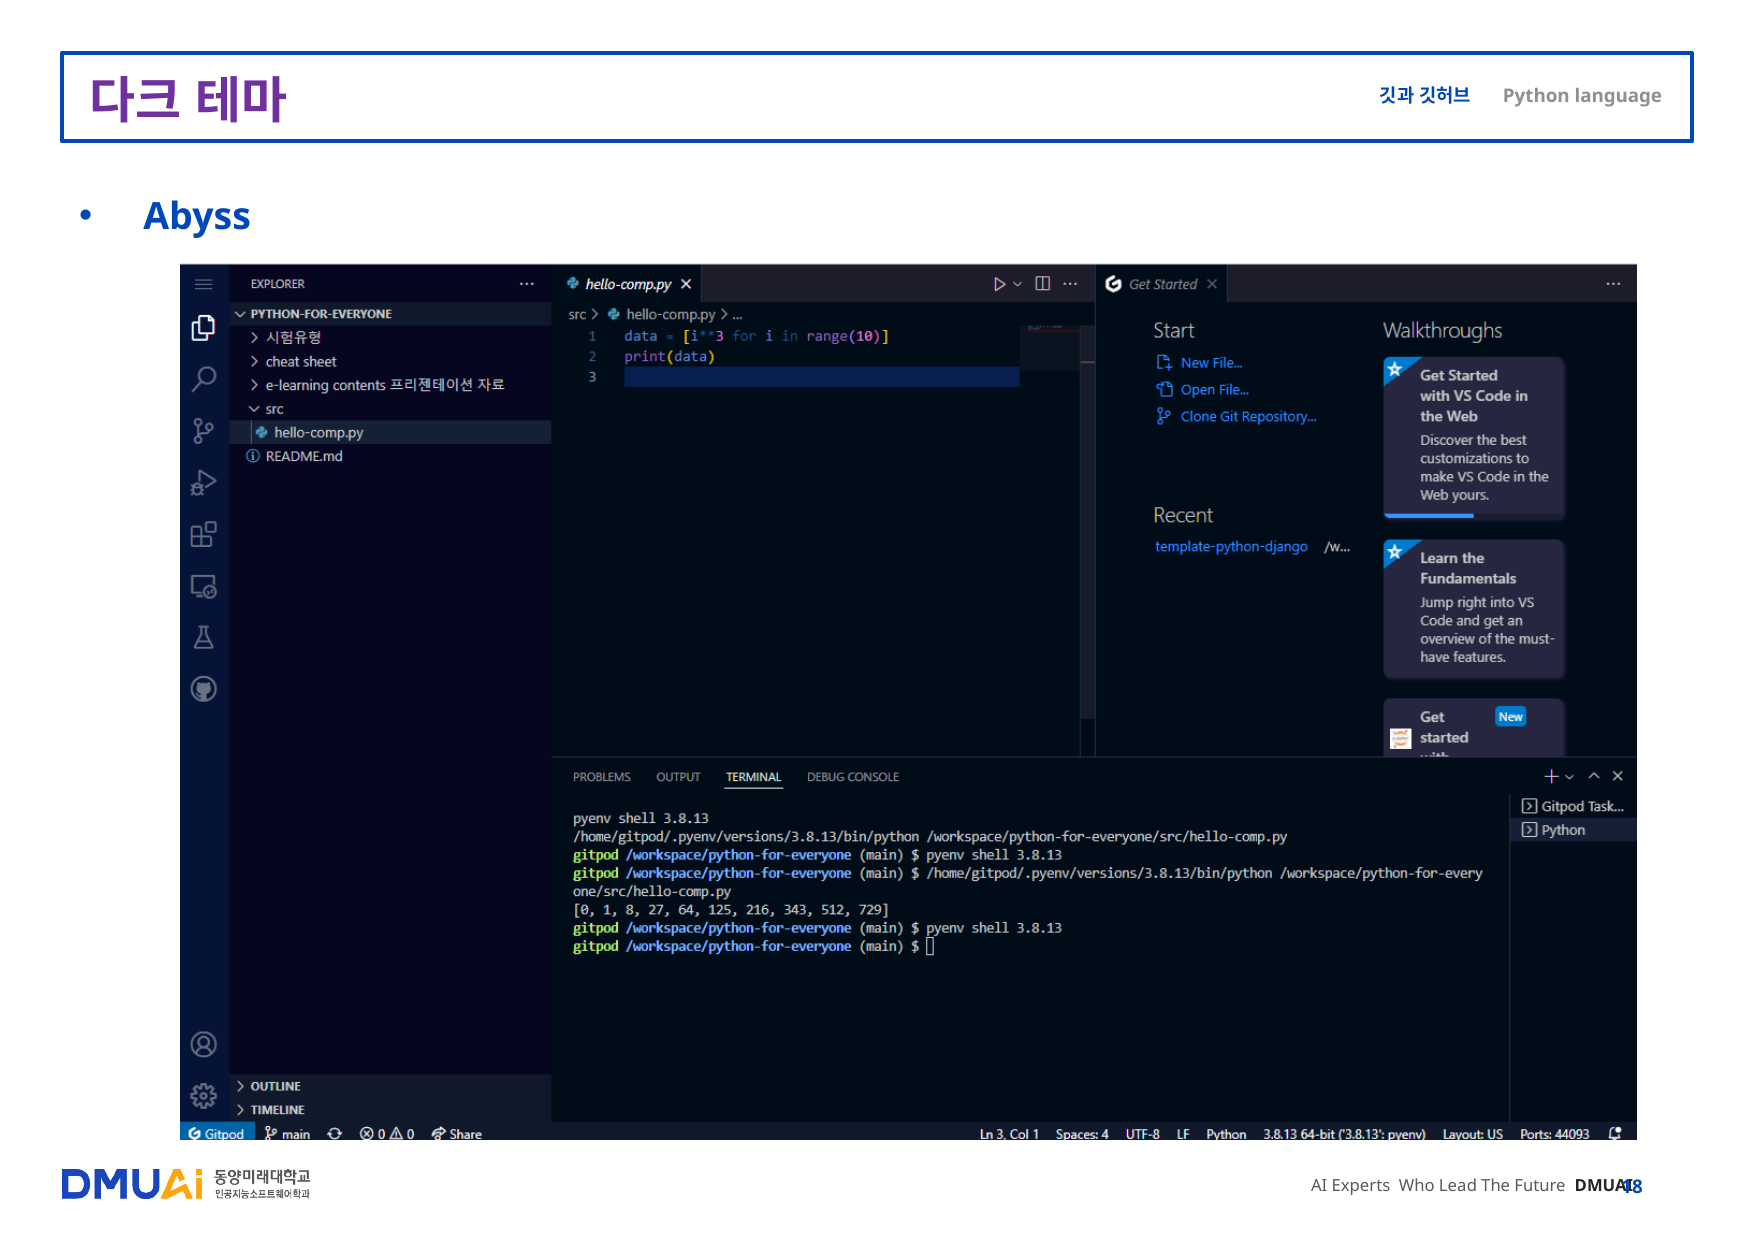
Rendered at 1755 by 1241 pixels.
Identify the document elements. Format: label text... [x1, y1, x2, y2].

title 다크 테마 [72, 69, 1586, 128]
picture [62, 1169, 310, 1199]
picture [179, 257, 1637, 1141]
list Abyss [62, 183, 1681, 1140]
